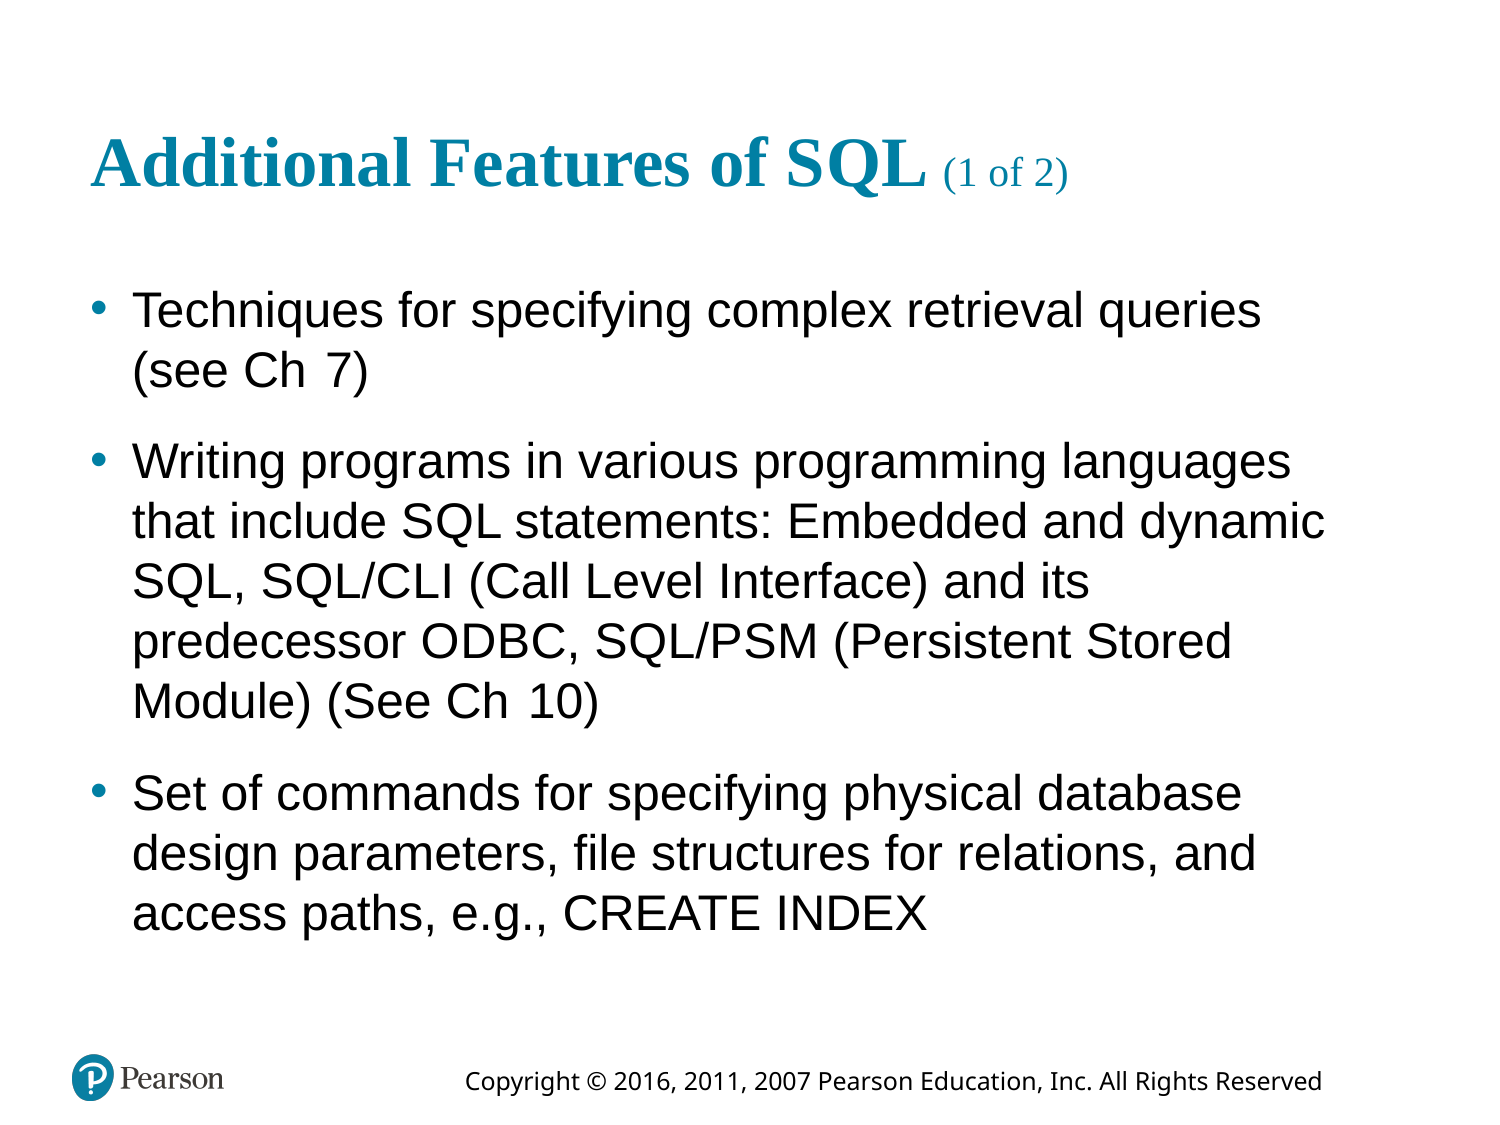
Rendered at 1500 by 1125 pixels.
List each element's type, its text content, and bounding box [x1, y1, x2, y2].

picture [72, 1054, 88, 1070]
picture [80, 1063, 106, 1088]
list Techniques for specifying complex retrieval queries (see Chapter 7) Writing programs in various programming languages that include S Q L statements: Embedded and dynamic S Q L, S Q L/C L I (Call Level Interface) and its predecessor O D B C, S Q L/P S M (Persistent Stored Module) (See Chapter 10) Set of commands for specifying physical database design parameters, file structures for relations, and access paths, e.g., CREATE INDEX [75, 262, 1367, 1005]
picture [72, 1087, 83, 1101]
title Additional Features of S Q L (1 of 2) [75, 35, 1425, 216]
picture [98, 1054, 224, 1101]
